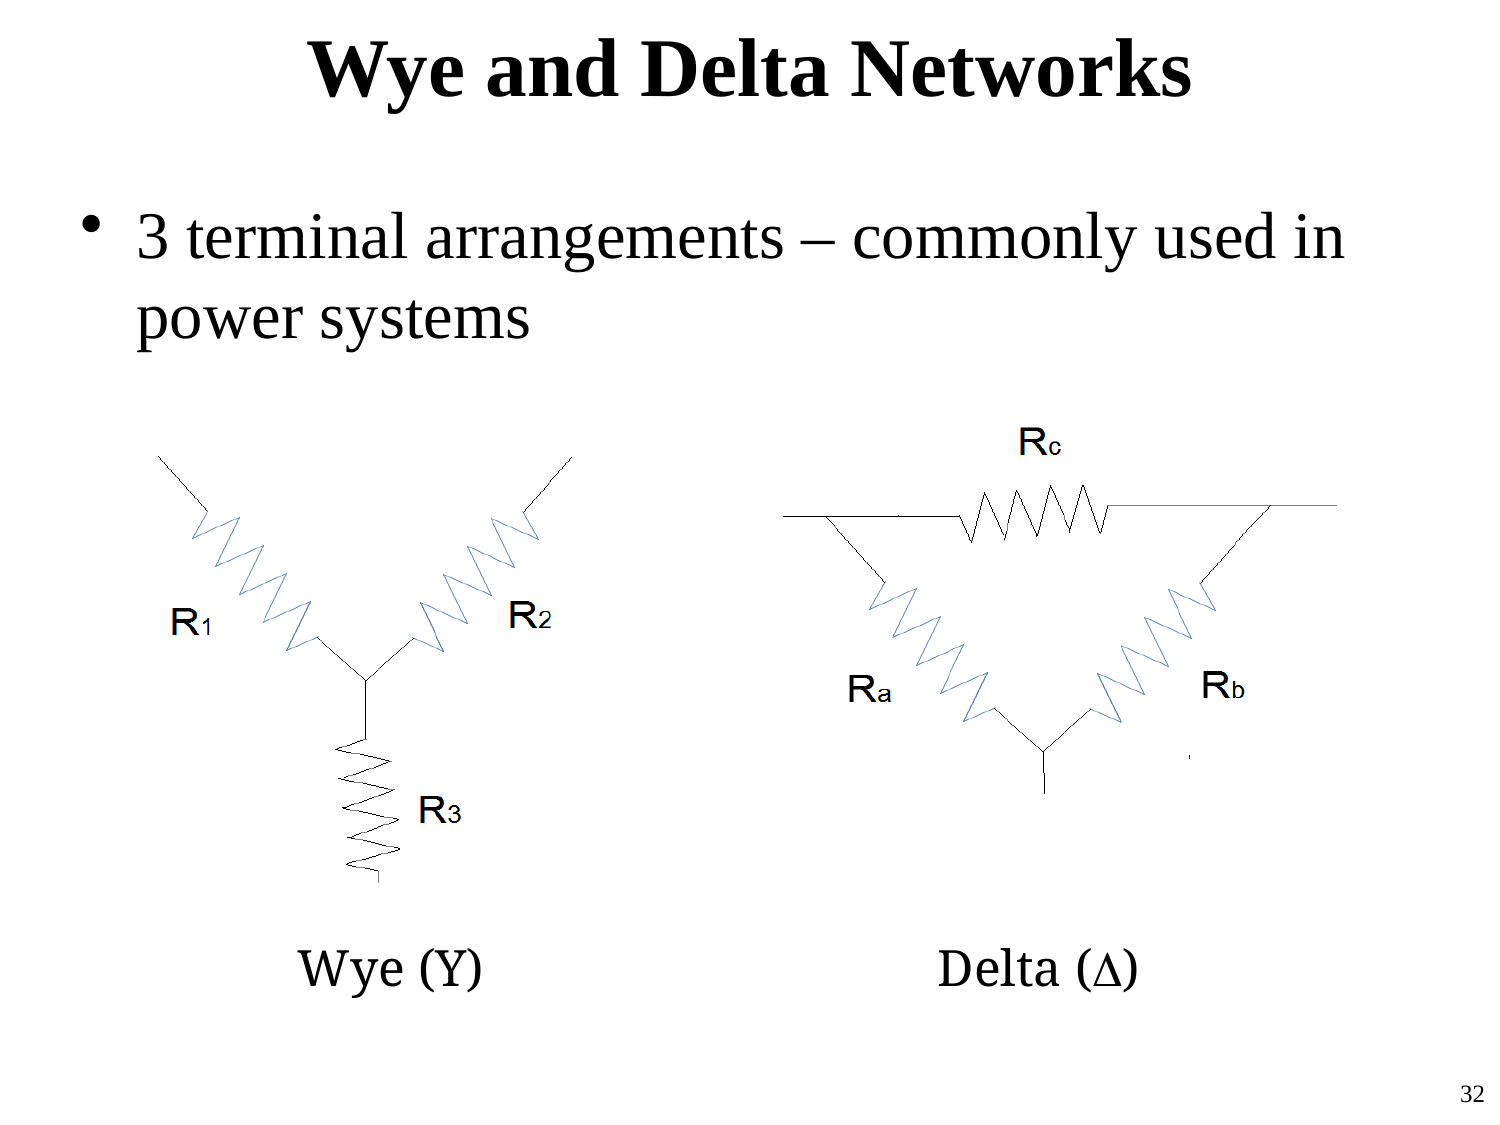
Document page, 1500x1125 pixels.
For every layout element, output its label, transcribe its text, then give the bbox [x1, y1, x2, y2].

slide_number 32 [1186, 1069, 1500, 1125]
title Wye and Delta Networks [0, 0, 1500, 126]
picture [149, 420, 1351, 896]
text_box Wye (Y) [283, 928, 499, 1004]
list 3 terminal arrangements – commonly used in power systems [64, 184, 1436, 1071]
text_box Delta (D) [923, 928, 1155, 1004]
